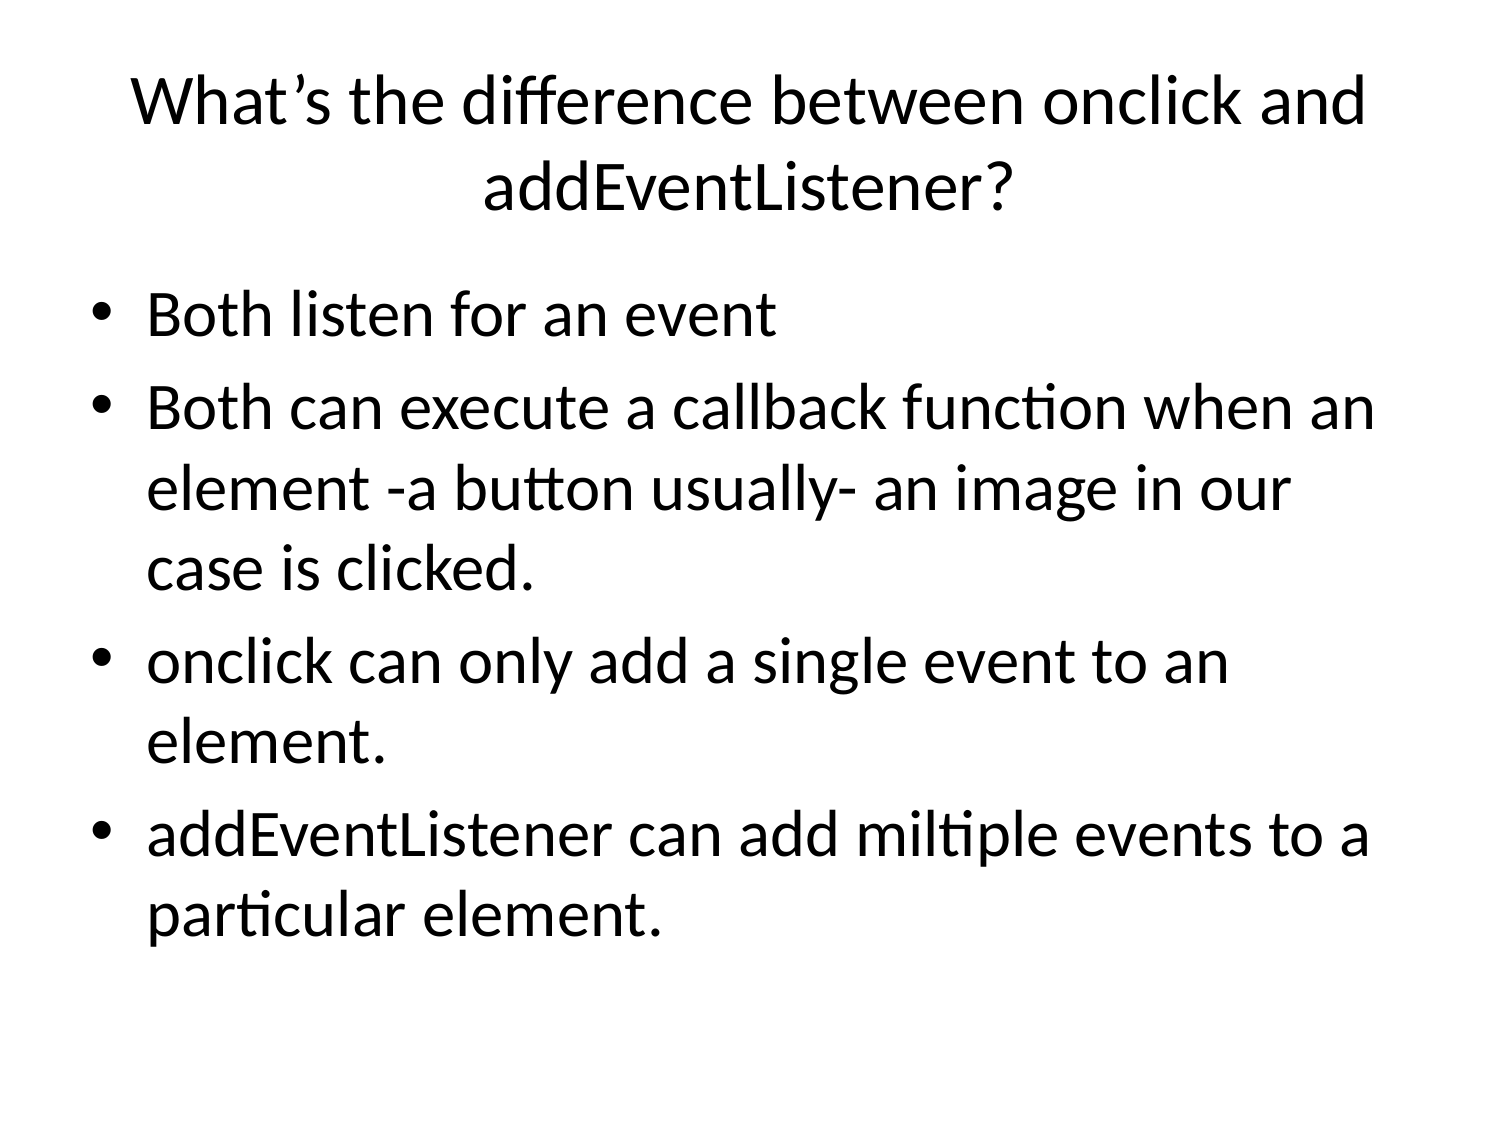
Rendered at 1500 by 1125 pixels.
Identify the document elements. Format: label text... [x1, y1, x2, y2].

list Both listen for an event Both can execute a callback function when an element -a button usually- an image in our case is clicked. onclick can only add a single event to an element. addEventListener can add miltiple events to a particular element. [75, 262, 1425, 1005]
title What’s the difference between onclick and addEventListener? [75, 45, 1425, 233]
